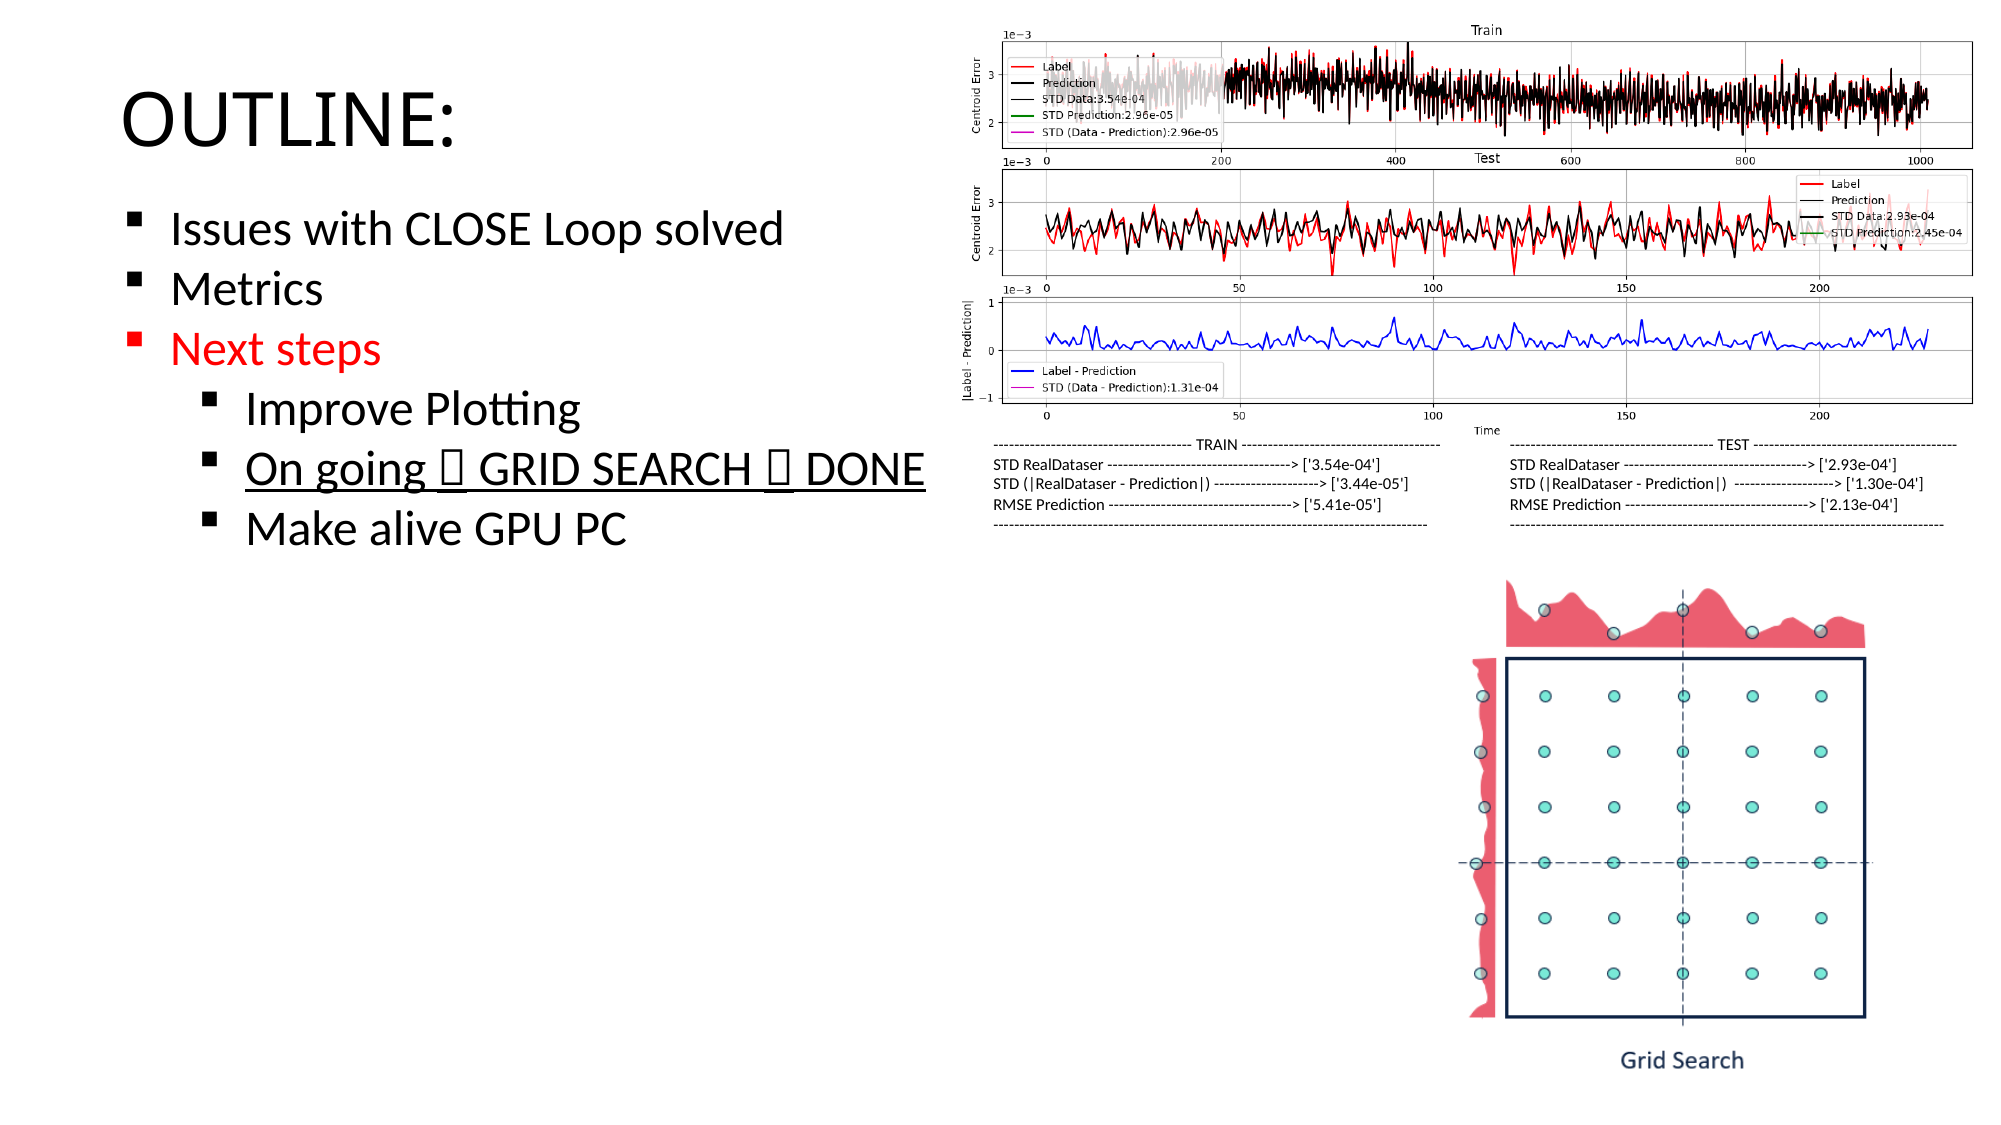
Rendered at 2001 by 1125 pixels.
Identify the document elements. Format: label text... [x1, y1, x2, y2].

text_box Issues with CLOSE Loop solved Metrics Next steps Improve Plotting On going  GRID SEARCH  DONE Make alive GPU PC [108, 187, 1135, 623]
text_box OUTLINE: [105, 64, 473, 170]
picture [1458, 579, 1874, 1081]
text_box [957, 24, 1985, 563]
